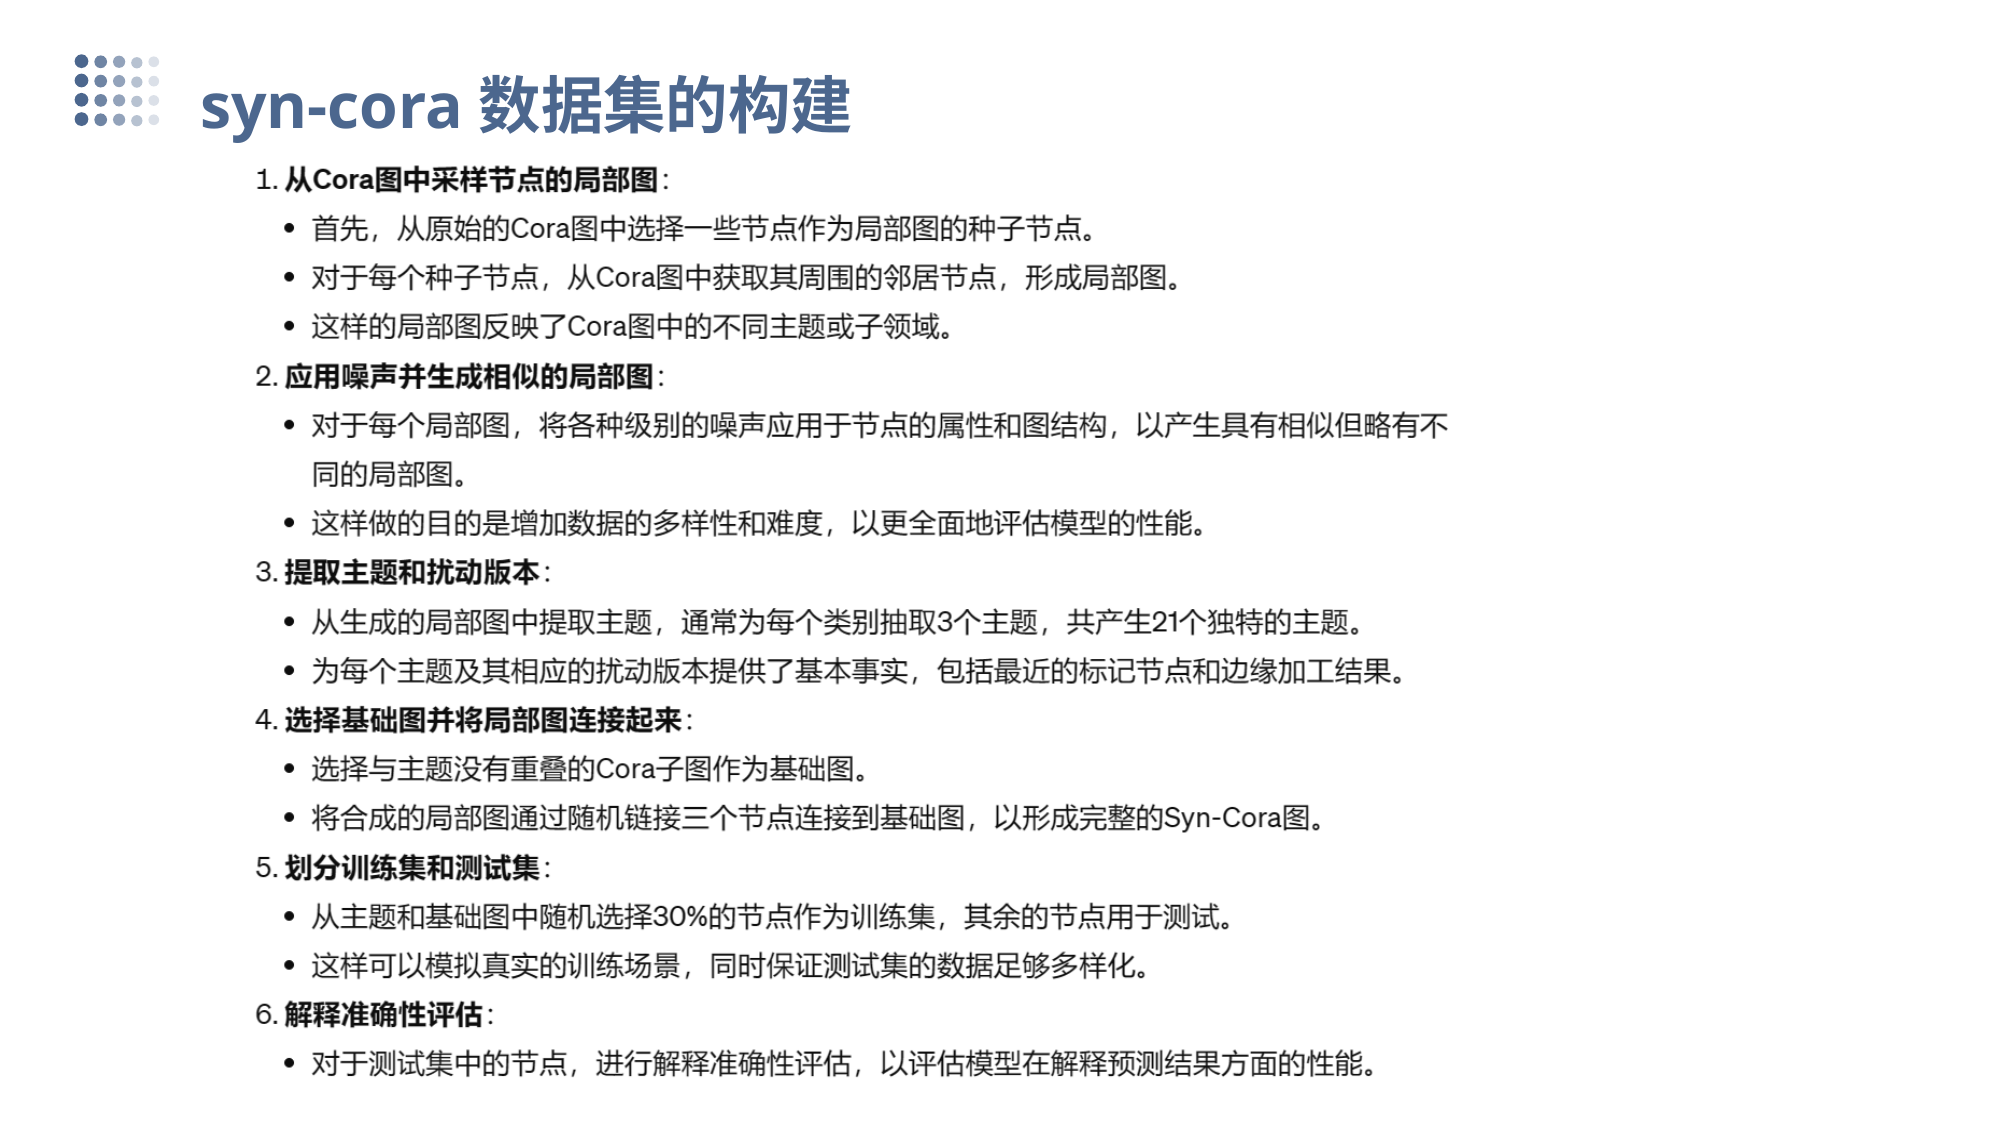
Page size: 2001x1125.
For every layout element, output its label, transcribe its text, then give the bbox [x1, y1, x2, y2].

text_box [148, 95, 160, 106]
text_box [74, 54, 89, 69]
text_box [131, 57, 143, 69]
text_box [74, 92, 89, 107]
text_box [94, 74, 108, 88]
text_box [94, 113, 108, 127]
text_box [112, 94, 126, 107]
text_box [94, 55, 108, 69]
text_box [131, 115, 143, 127]
text_box [74, 73, 89, 88]
picture [237, 156, 1490, 1125]
text_box [74, 112, 89, 127]
text_box [148, 75, 160, 87]
text_box [131, 95, 143, 108]
text_box [112, 113, 126, 126]
text_box [112, 55, 126, 68]
text_box [94, 94, 108, 107]
text_box syn-cora数据集的构建 [179, 15, 1821, 161]
text_box [148, 114, 160, 126]
text_box [148, 56, 160, 68]
text_box [131, 76, 143, 88]
text_box [112, 74, 126, 88]
